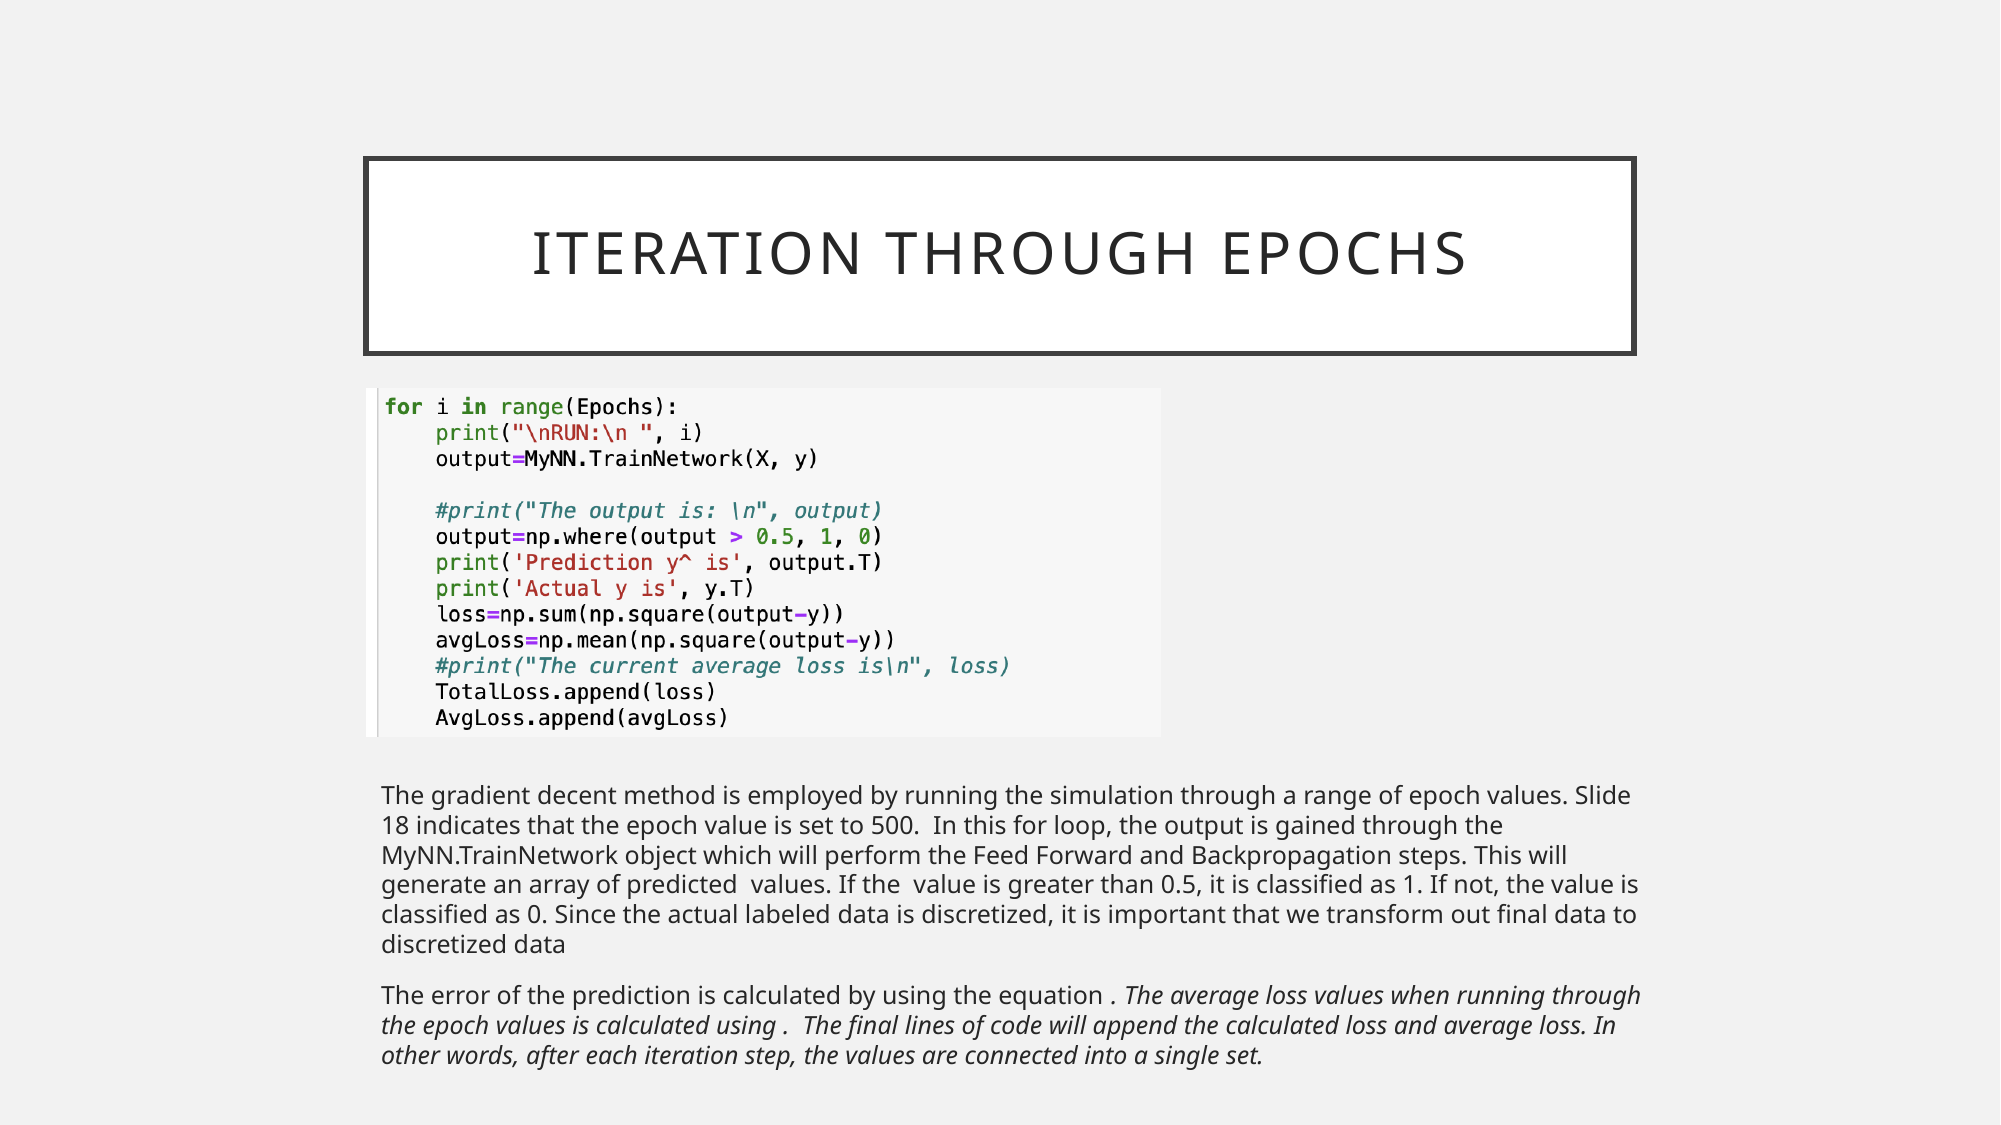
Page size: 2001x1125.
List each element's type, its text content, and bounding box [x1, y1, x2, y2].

picture [365, 388, 1161, 737]
title Iteration through Epochs [363, 156, 1637, 356]
